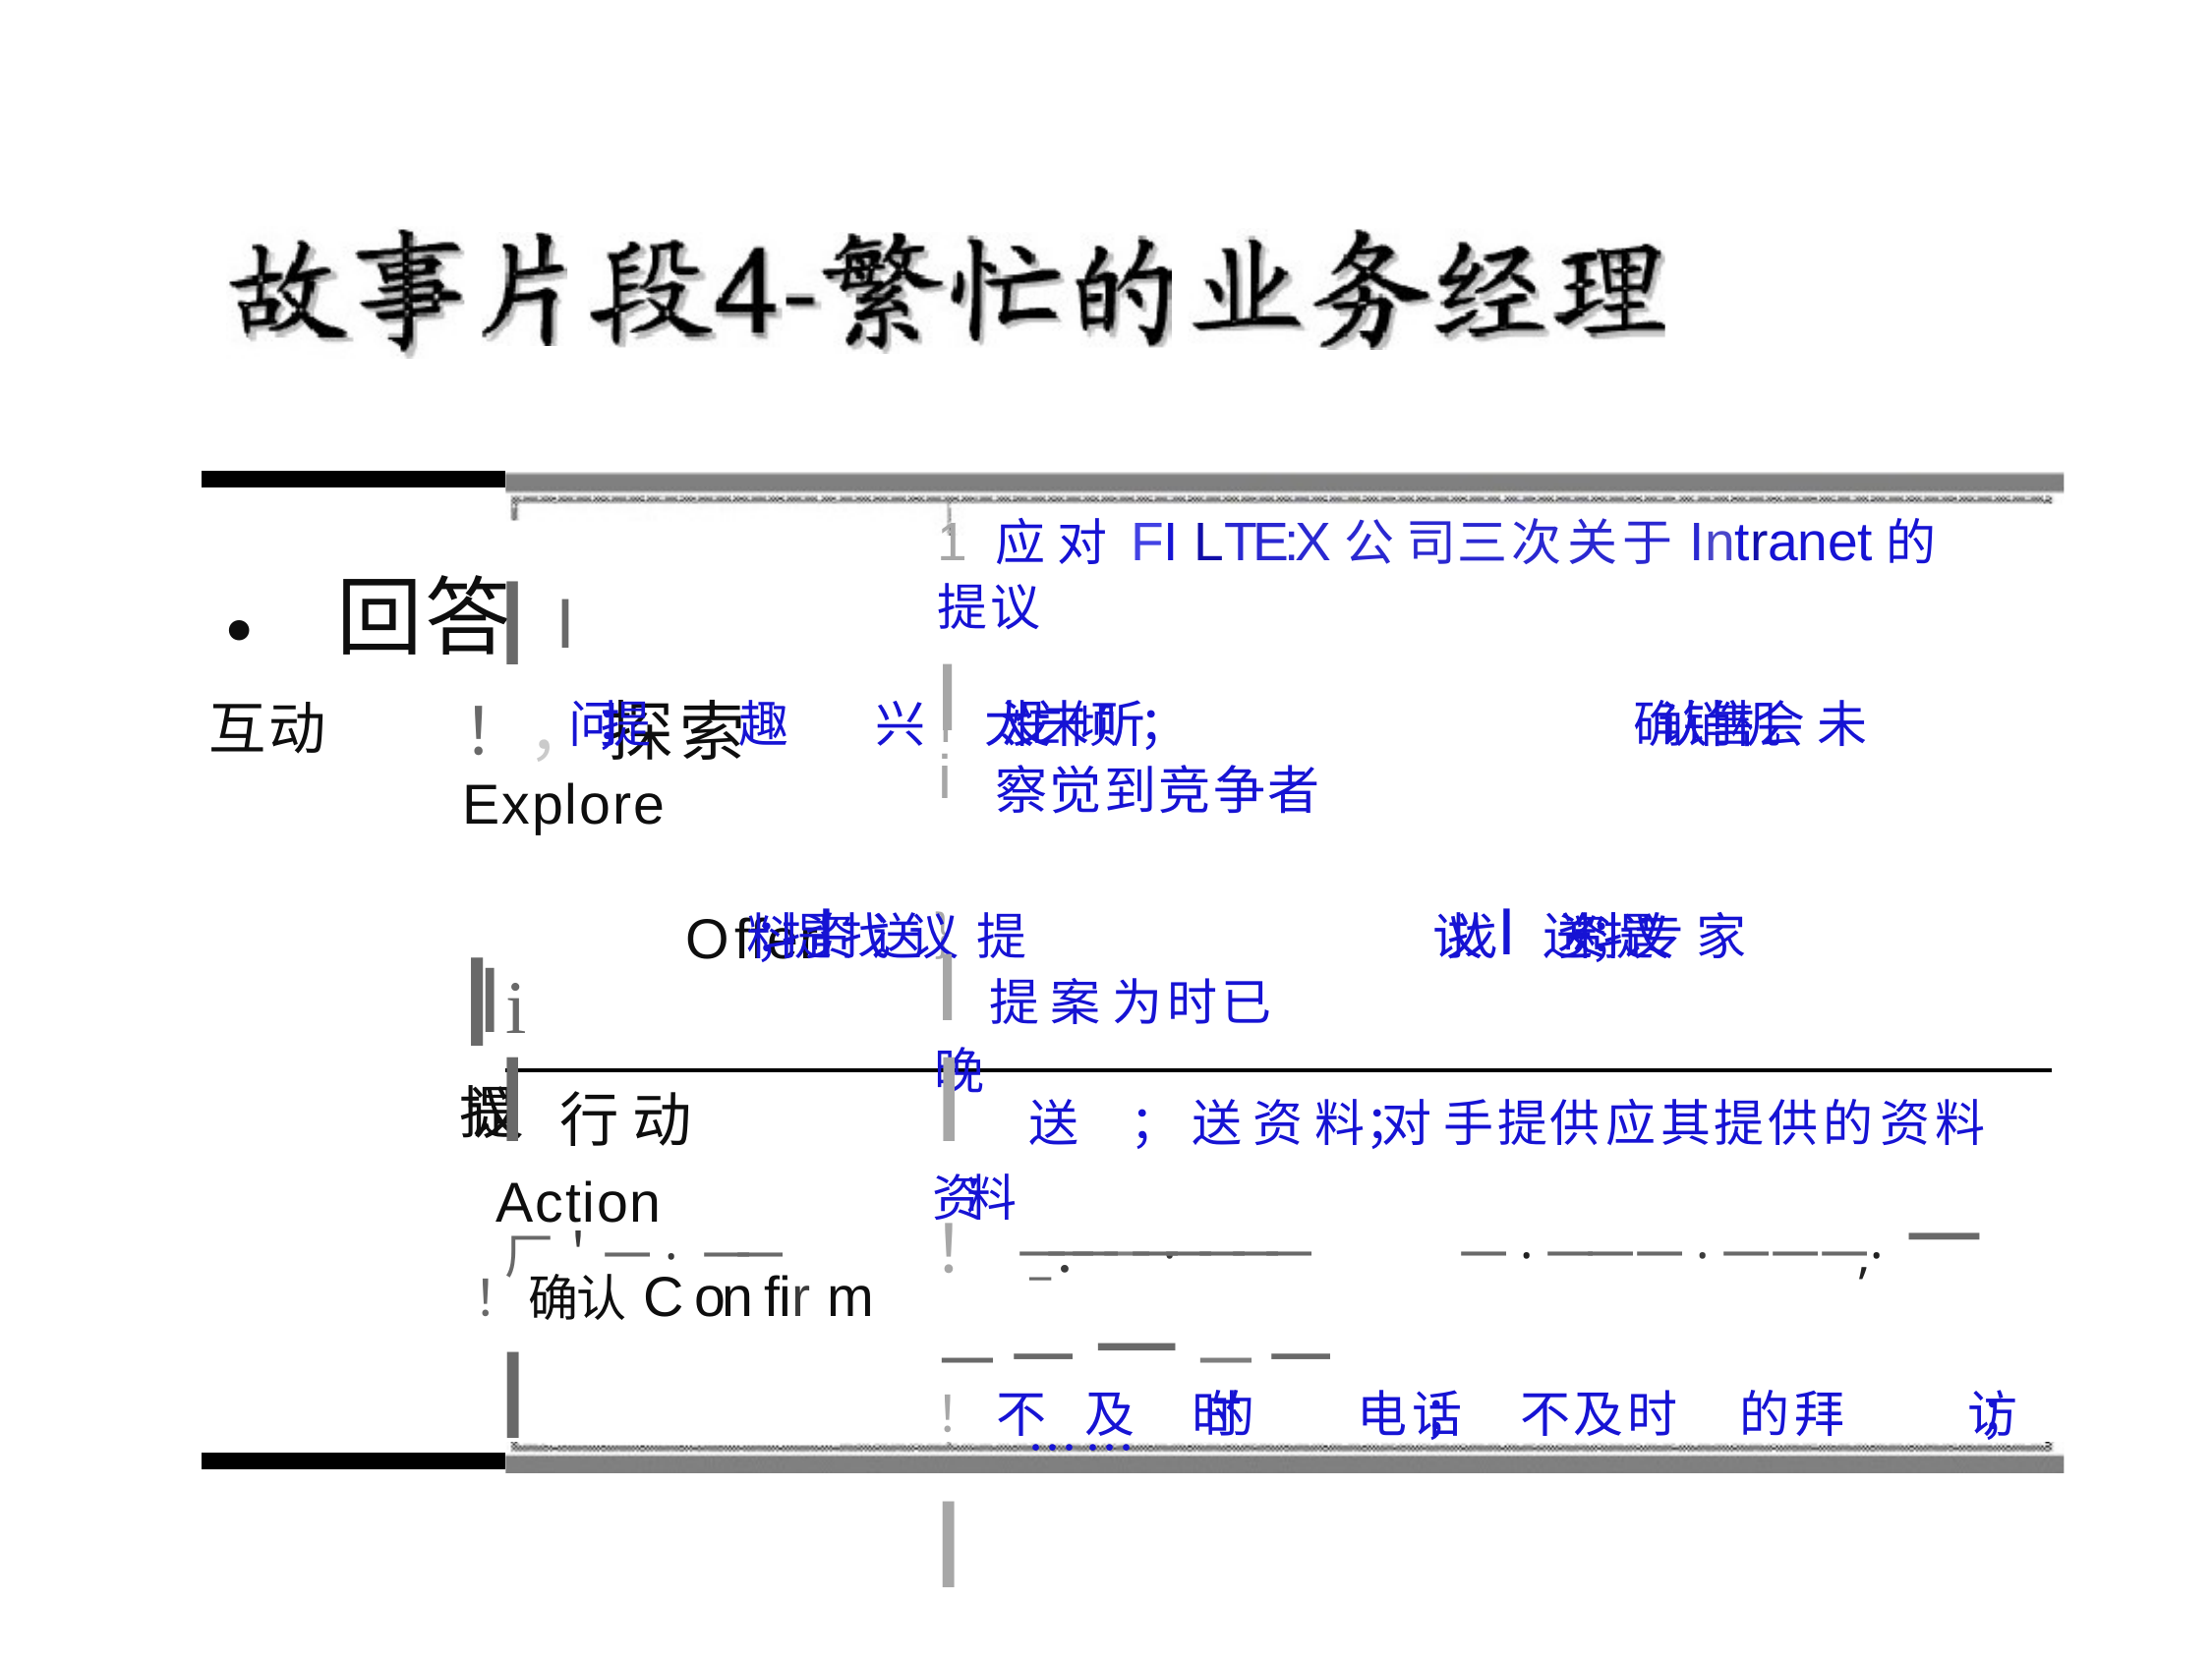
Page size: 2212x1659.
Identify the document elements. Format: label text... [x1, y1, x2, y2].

text_box [481, 232, 568, 346]
text_box ｝ 提 议 找 I 送 资 料 ；提 议 找 I 送 资 料 ； 提 议 专 家 [932, 886, 1987, 968]
text_box 厂＇一· 一一 ！ 确 认 C on fir m I [471, 1232, 879, 1463]
text_box 1 应 对 F I LTE:X公 司三次关于Intranet的提议 I [932, 505, 1940, 696]
text_box ； 送 资 料； 对 手提供应其提供的资料 [1128, 1089, 2011, 1153]
text_box [659, 471, 2065, 536]
text_box i [503, 954, 523, 1017]
text_box ！ _ ．一· 一一 一 一一一一一 一·一一一·一一一 ,·－－－－－－ ！ 不 及 时的 电 话； 不 及 时 的 拜 访； … … I [929, 1174, 2059, 1614]
text_box [2059, 1442, 2065, 1473]
text_box I I 提议 [453, 808, 553, 1146]
title ．回答I 互动 [206, 424, 659, 762]
text_box i 太 忙 未 倾 听 ； 没 兴 趣 提 问； 确 认 销 售 机 会 未 i 察觉到竞争者 [930, 696, 1993, 831]
text_box [505, 1442, 929, 1473]
text_box I 送 资料 [930, 1017, 1096, 1174]
text_box [1188, 228, 1665, 350]
text_box I行 动 Action [494, 1017, 856, 1232]
text_box O ffer [683, 899, 822, 970]
text_box [587, 232, 1172, 355]
text_box I提 案 为时已晚 [932, 921, 1294, 1101]
text_box I ！， 探索Explore [460, 541, 894, 836]
text_box [226, 226, 465, 359]
